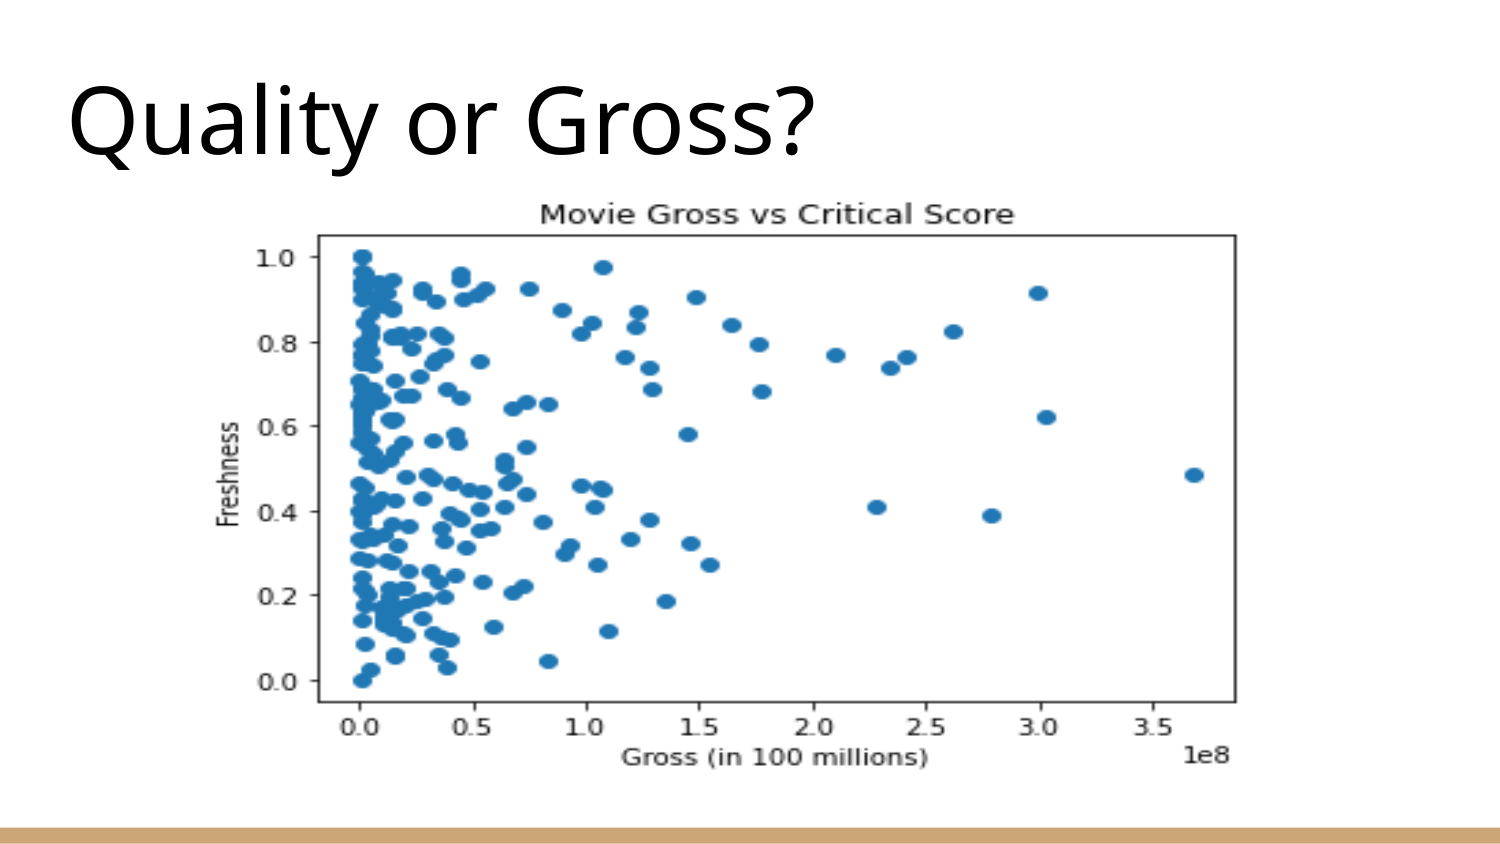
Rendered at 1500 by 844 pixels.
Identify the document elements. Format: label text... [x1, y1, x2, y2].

title Quality or Gross? [51, 51, 1449, 189]
picture [198, 187, 1254, 784]
